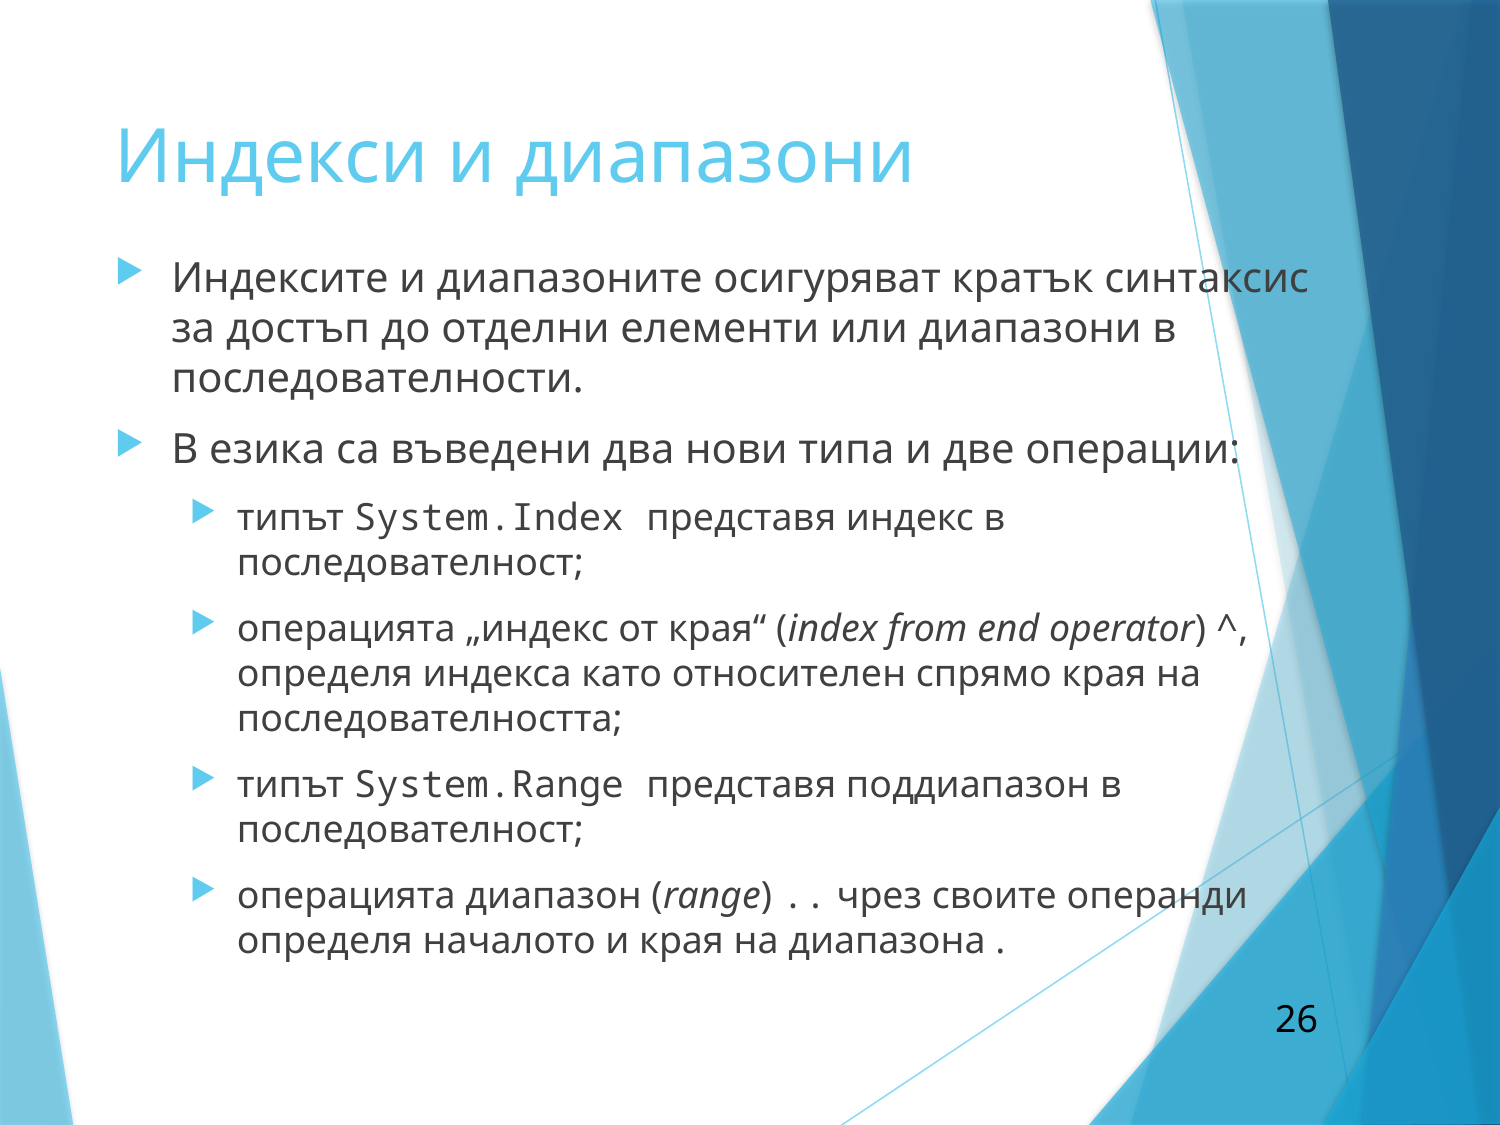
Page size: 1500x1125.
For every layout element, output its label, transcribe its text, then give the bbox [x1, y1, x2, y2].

list Индексите и диапазоните осигуряват кратък синтаксис за достъп до отделни елементи или диапазони в последователности. В езика са въведени два нови типа и две операции: типът System.Index представя индекс в последователност; операцията „индекс от края“ (index from end operator) ^, определя индекса като относителен спрямо края на последователността; типът System.Range представя поддиапазон в последователност; операцията диапазон (range) .. чрез своите операнди определя началото и края на диапазона . [99, 243, 1334, 992]
title Индекси и диапазони [99, 99, 1142, 243]
slide_number 26 [1249, 991, 1334, 1051]
